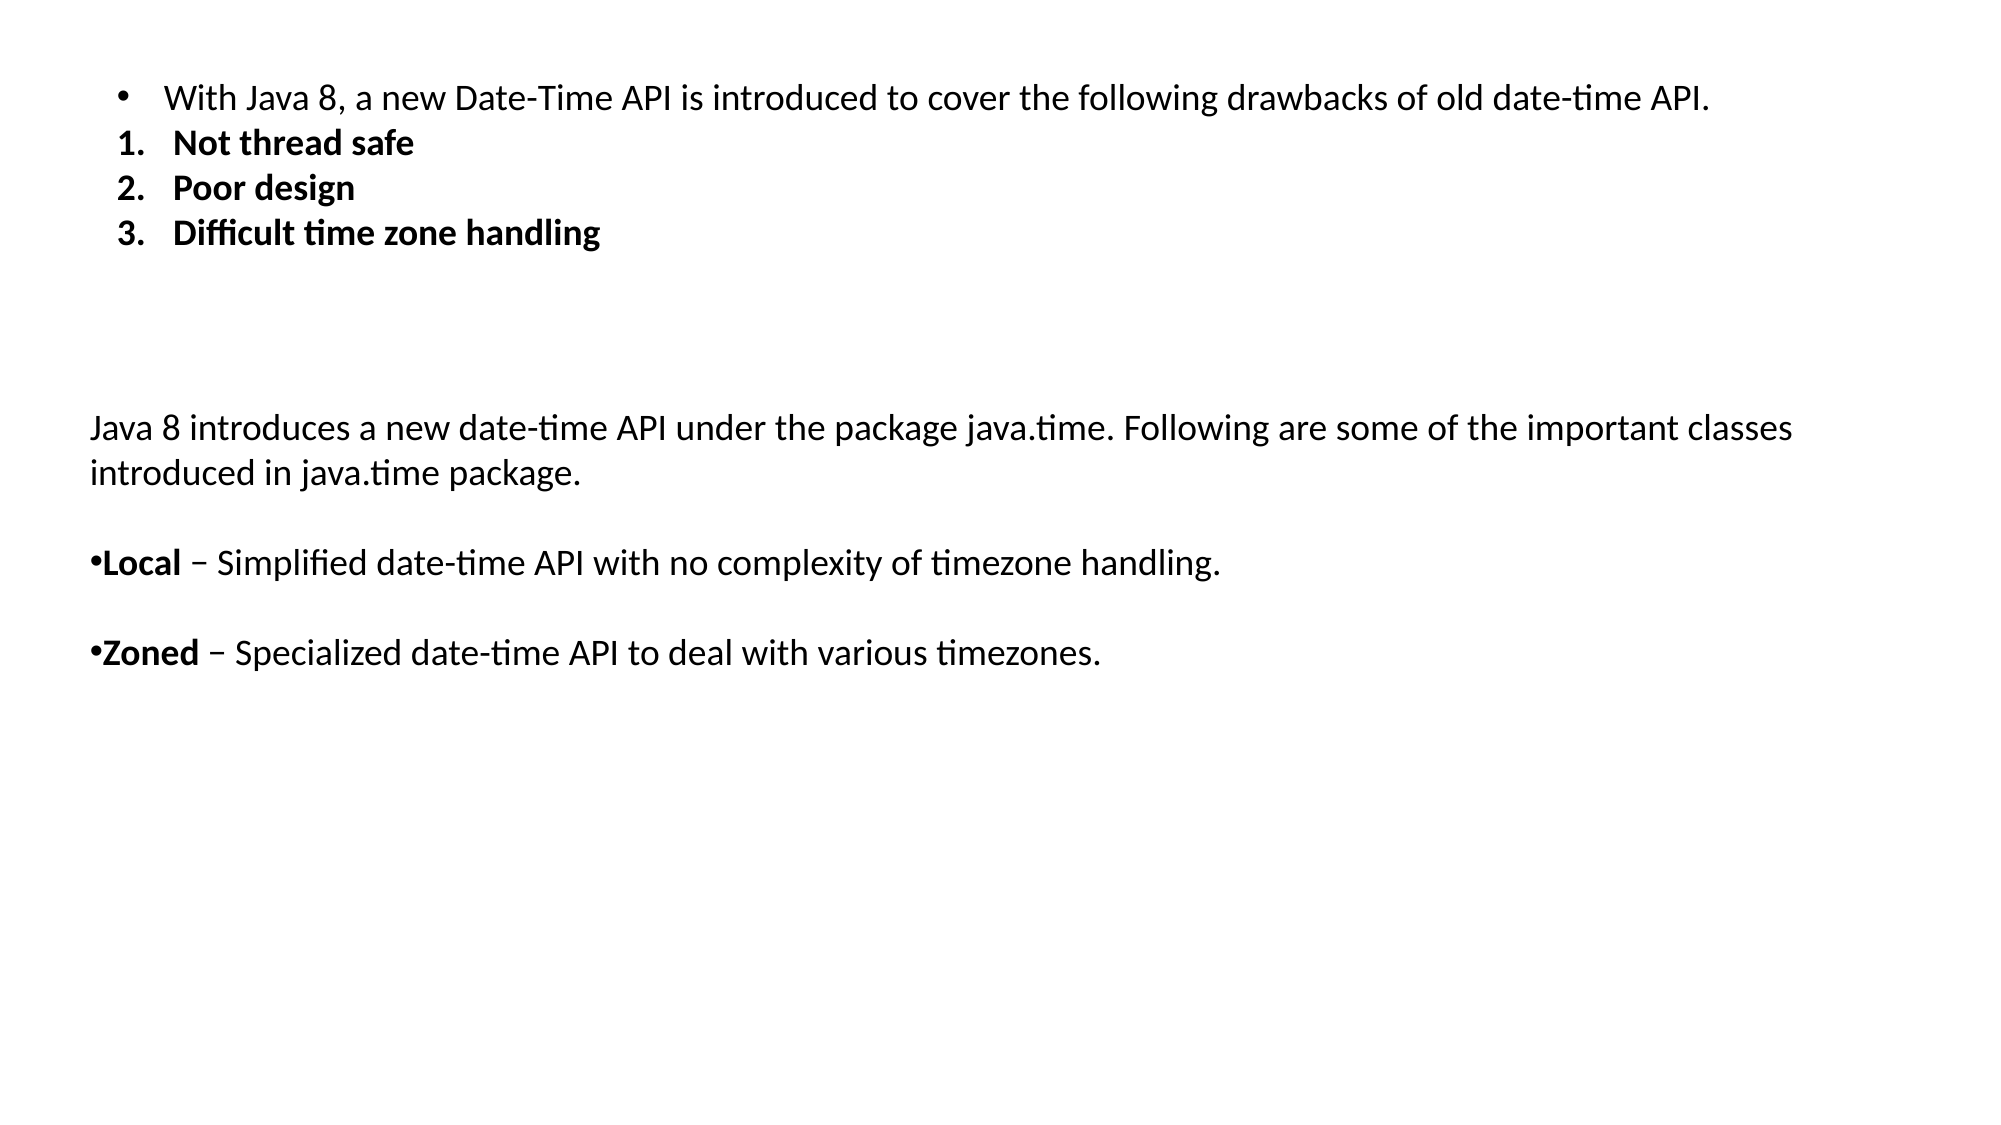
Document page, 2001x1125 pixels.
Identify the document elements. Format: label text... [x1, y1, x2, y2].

text_box Java 8 introduces a new date-time API under the package java.time. Following are some of the important classes introduced in java.time package. Local − Simplified date-time API with no complexity of timezone handling. Zoned − Specialized date-time API to deal with various timezones. [75, 395, 1857, 681]
text_box With Java 8, a new Date-Time API is introduced to cover the following drawbacks of old date-time API. Not thread safe Poor design Difficult time zone handling [102, 65, 1830, 261]
